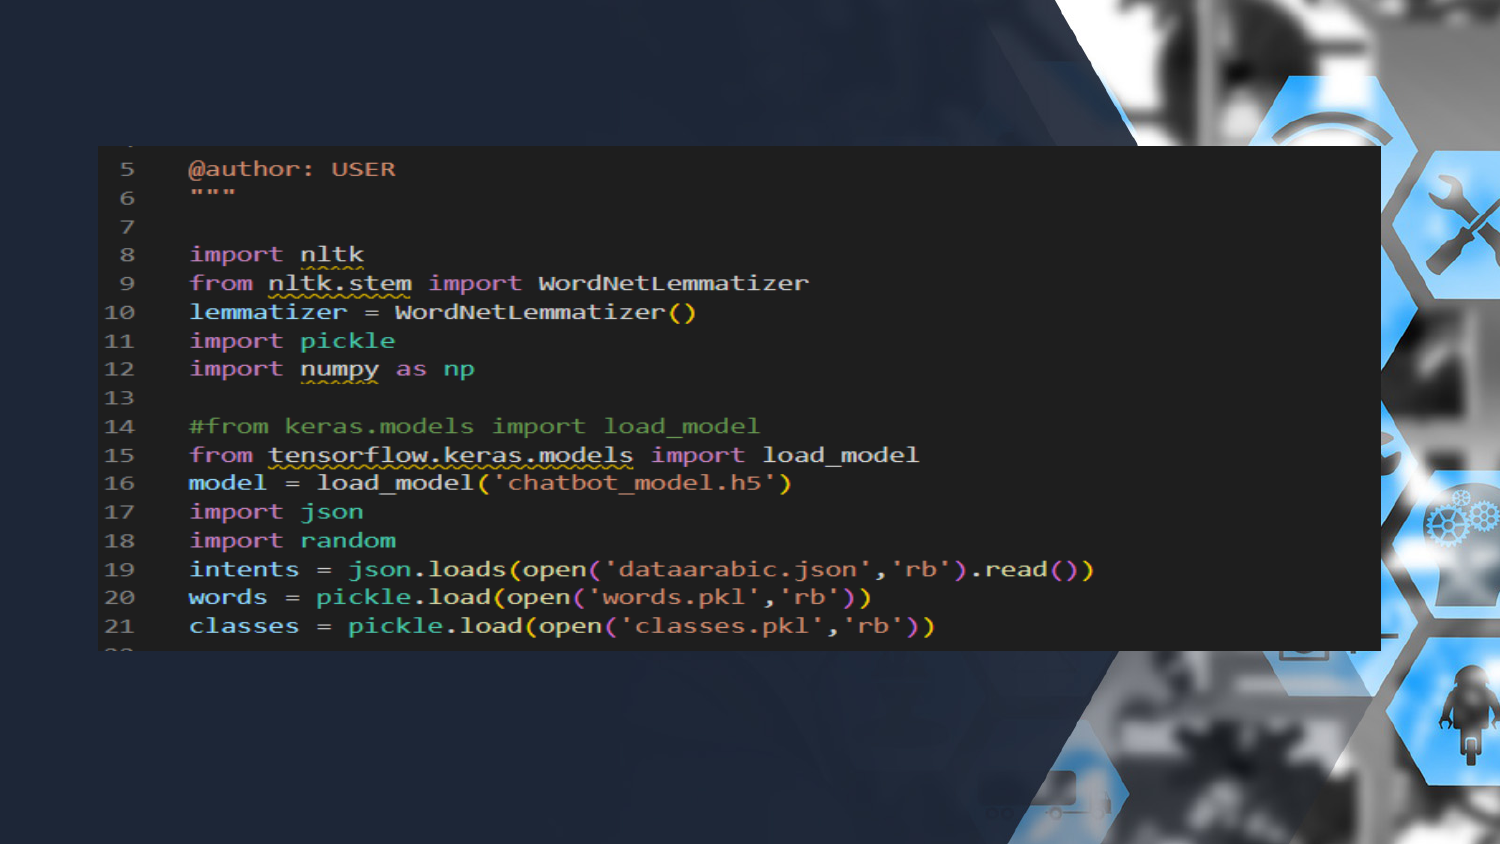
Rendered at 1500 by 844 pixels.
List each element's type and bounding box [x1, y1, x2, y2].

picture [0, 0, 1500, 844]
list [98, 146, 1381, 651]
